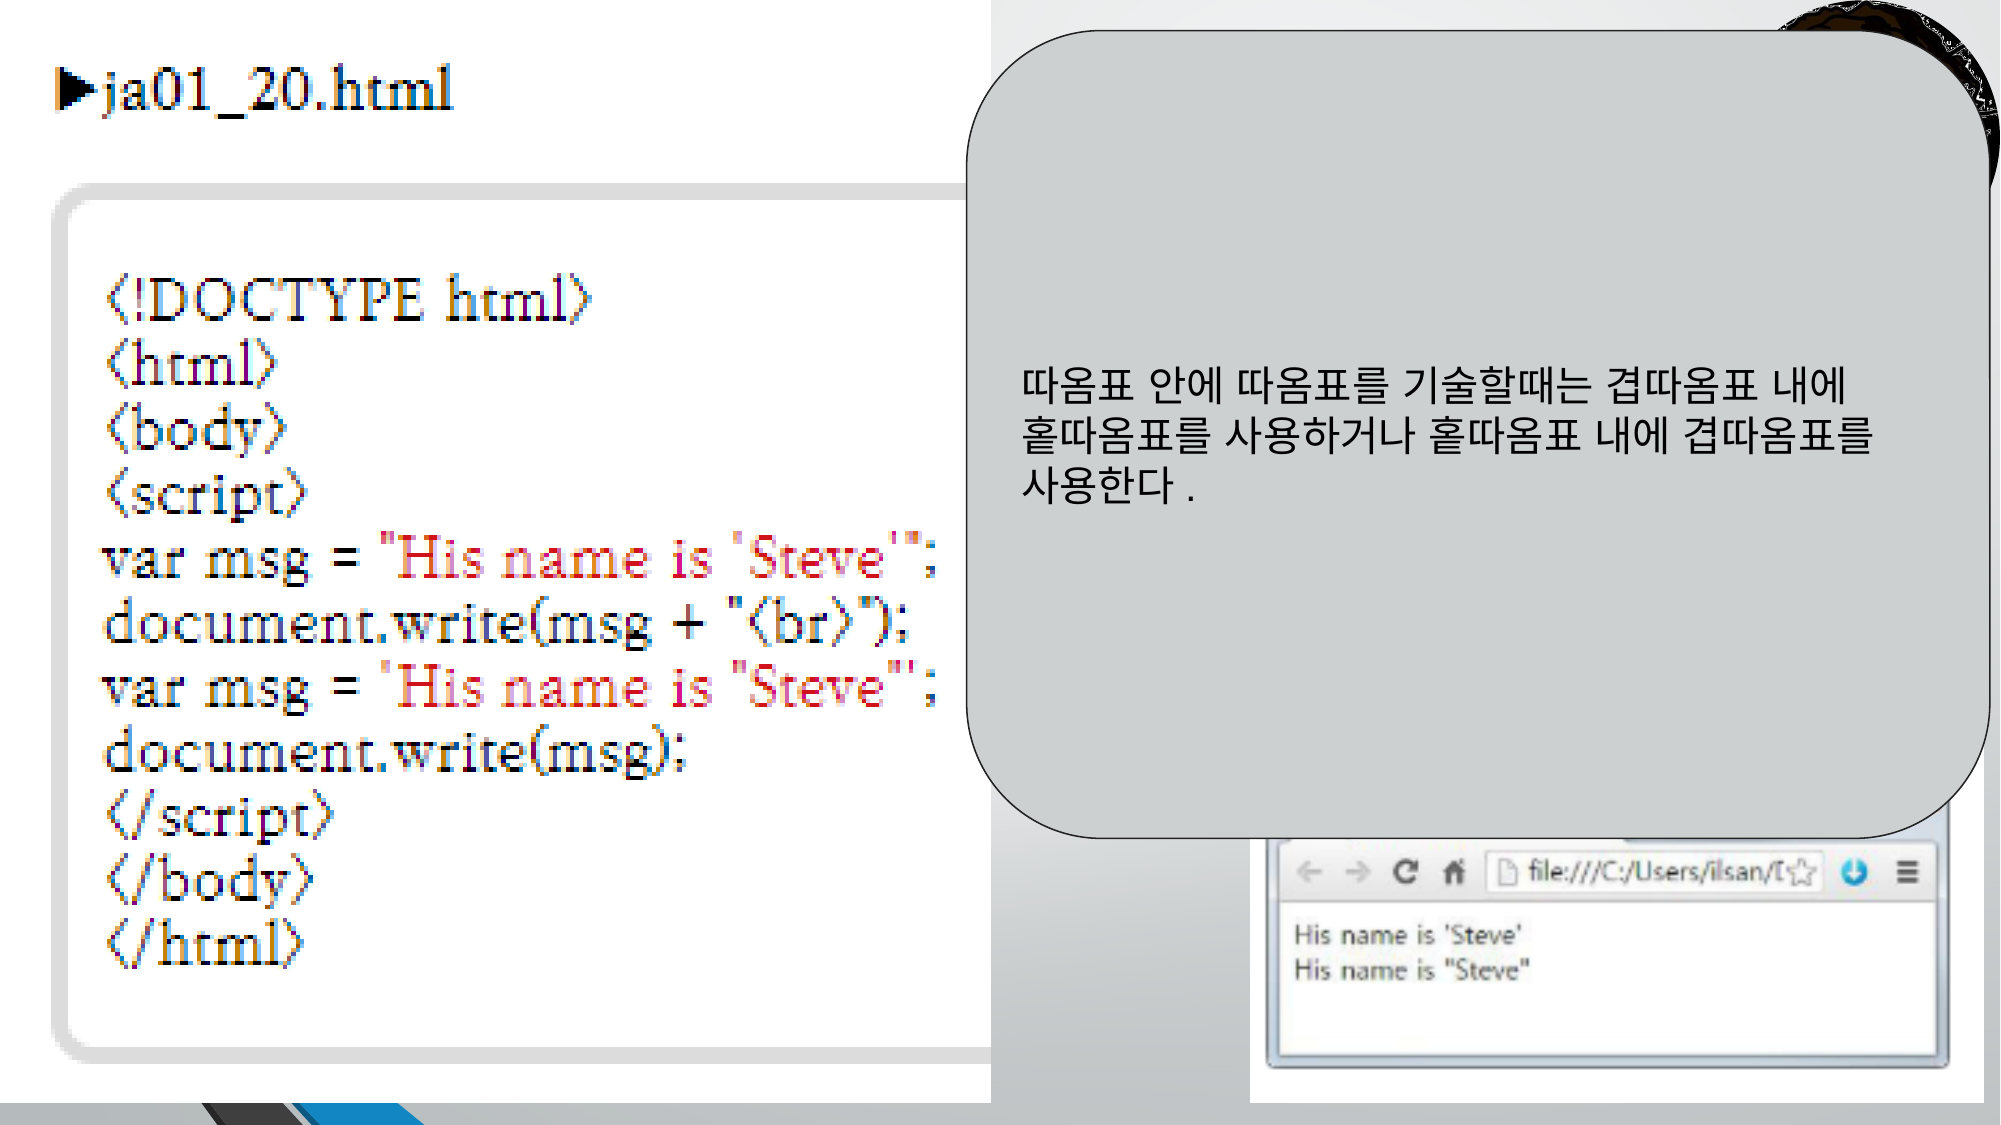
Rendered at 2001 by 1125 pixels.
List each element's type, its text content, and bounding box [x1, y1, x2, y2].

text_box 따옴표 안에 따옴표를 기술할때는 겹따옴표 내에 홑따옴표를 사용하거나 홑따옴표 내에 겹따옴표를 사용한다. [996, 30, 1990, 839]
picture [0, 0, 2001, 1125]
